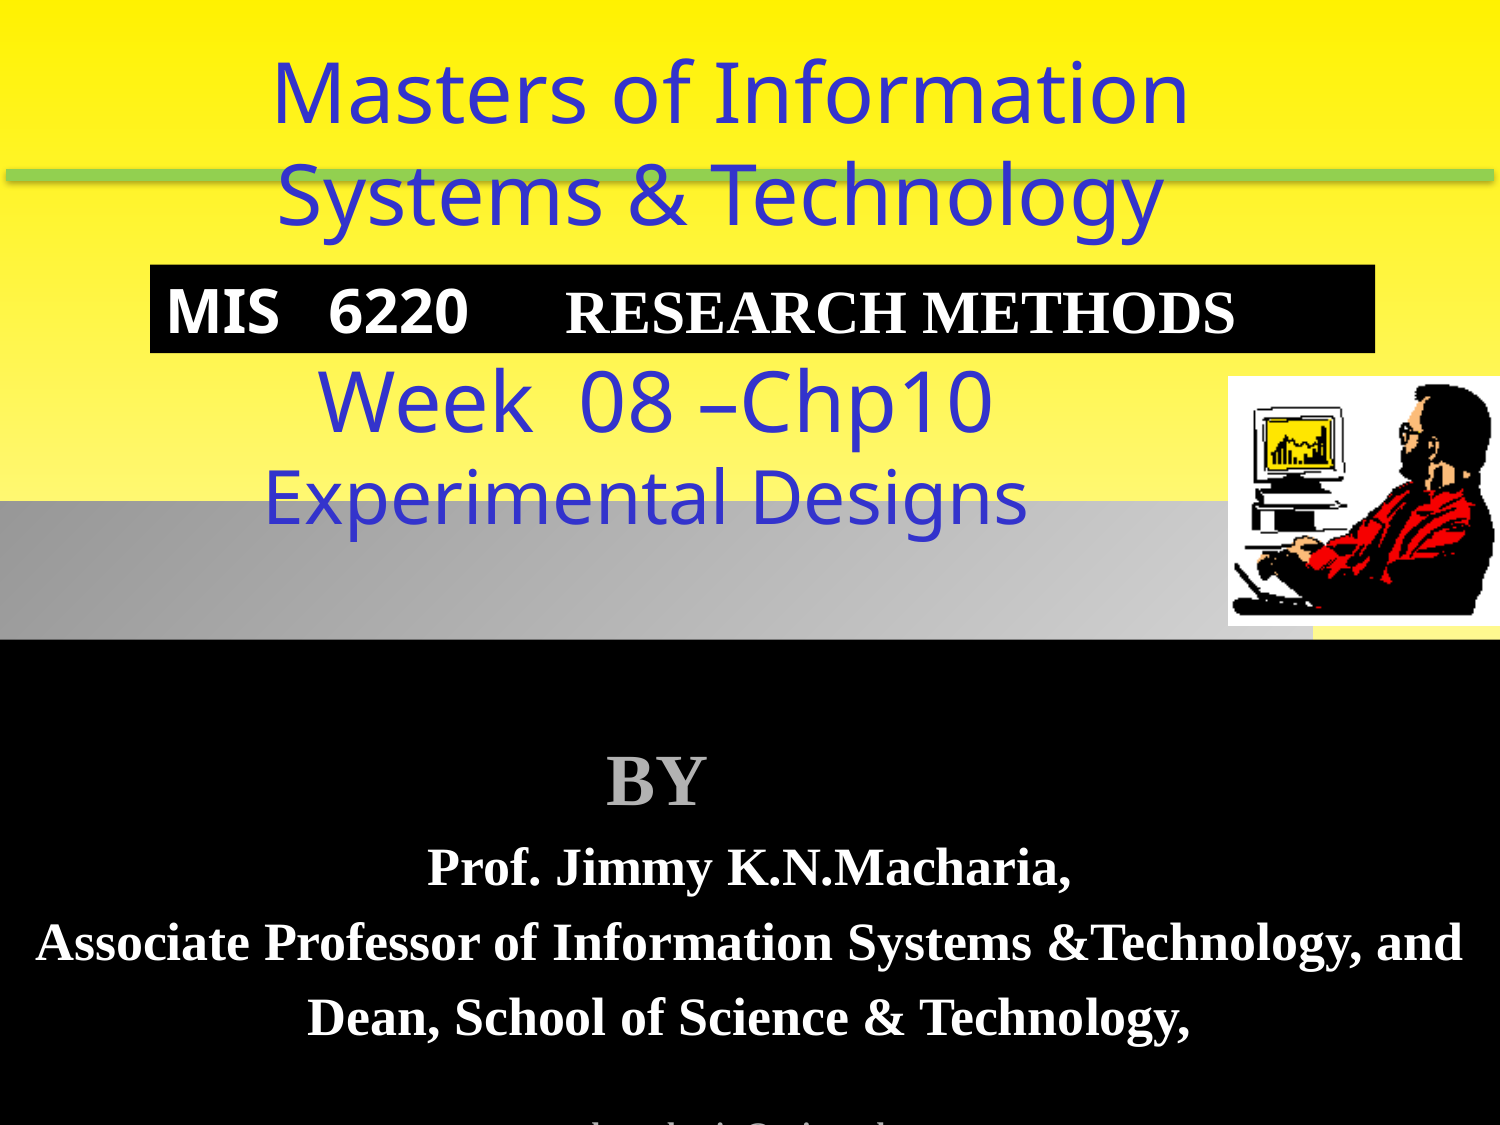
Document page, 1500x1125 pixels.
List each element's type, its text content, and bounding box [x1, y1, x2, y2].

text_box MIS 6220 RESEARCH METHODS [150, 264, 1376, 354]
picture [1227, 376, 1500, 627]
title Week 08 –Chp10 Experimental Designs [0, 501, 1313, 639]
text_box BY Prof. Jimmy K.N.Macharia, Associate Professor of Information Systems &Technology, and Dean, School of Science & Technology, kmacharia@usiu.ac.ke [0, 639, 1500, 1125]
text_box Masters of Information Systems & Technology [128, 65, 1336, 217]
